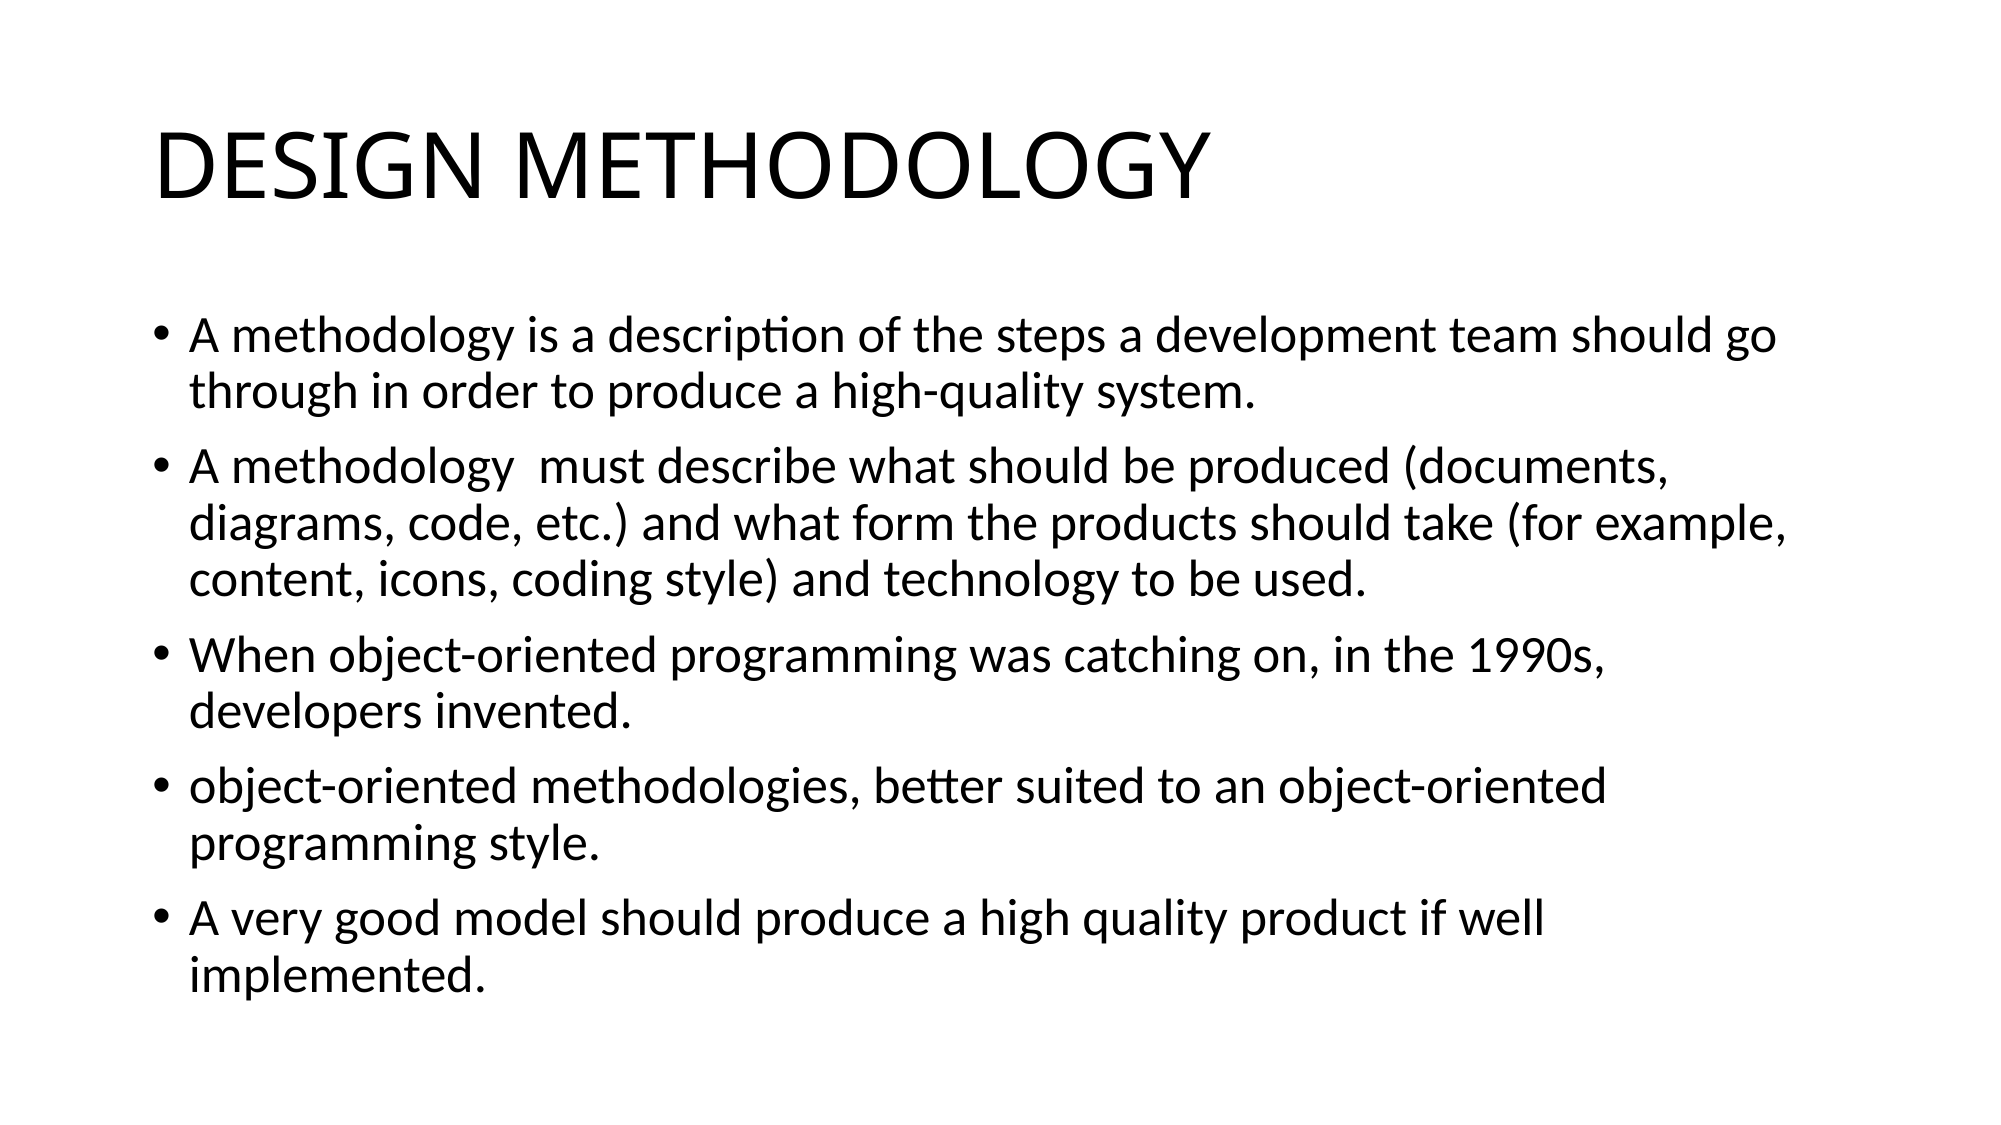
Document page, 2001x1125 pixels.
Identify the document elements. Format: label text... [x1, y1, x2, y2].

list A methodology is a description of the steps a development team should go through in order to produce a high-quality system. A methodology must describe what should be produced (documents, diagrams, code, etc.) and what form the products should take (for example, content, icons, coding style) and technology to be used. When object-oriented programming was catching on, in the 1990s, developers invented. object-oriented methodologies, better suited to an object-oriented programming style. A very good model should produce a high quality product if well implemented. [137, 299, 1863, 1014]
title DESIGN METHODOLOGY [137, 59, 1863, 278]
